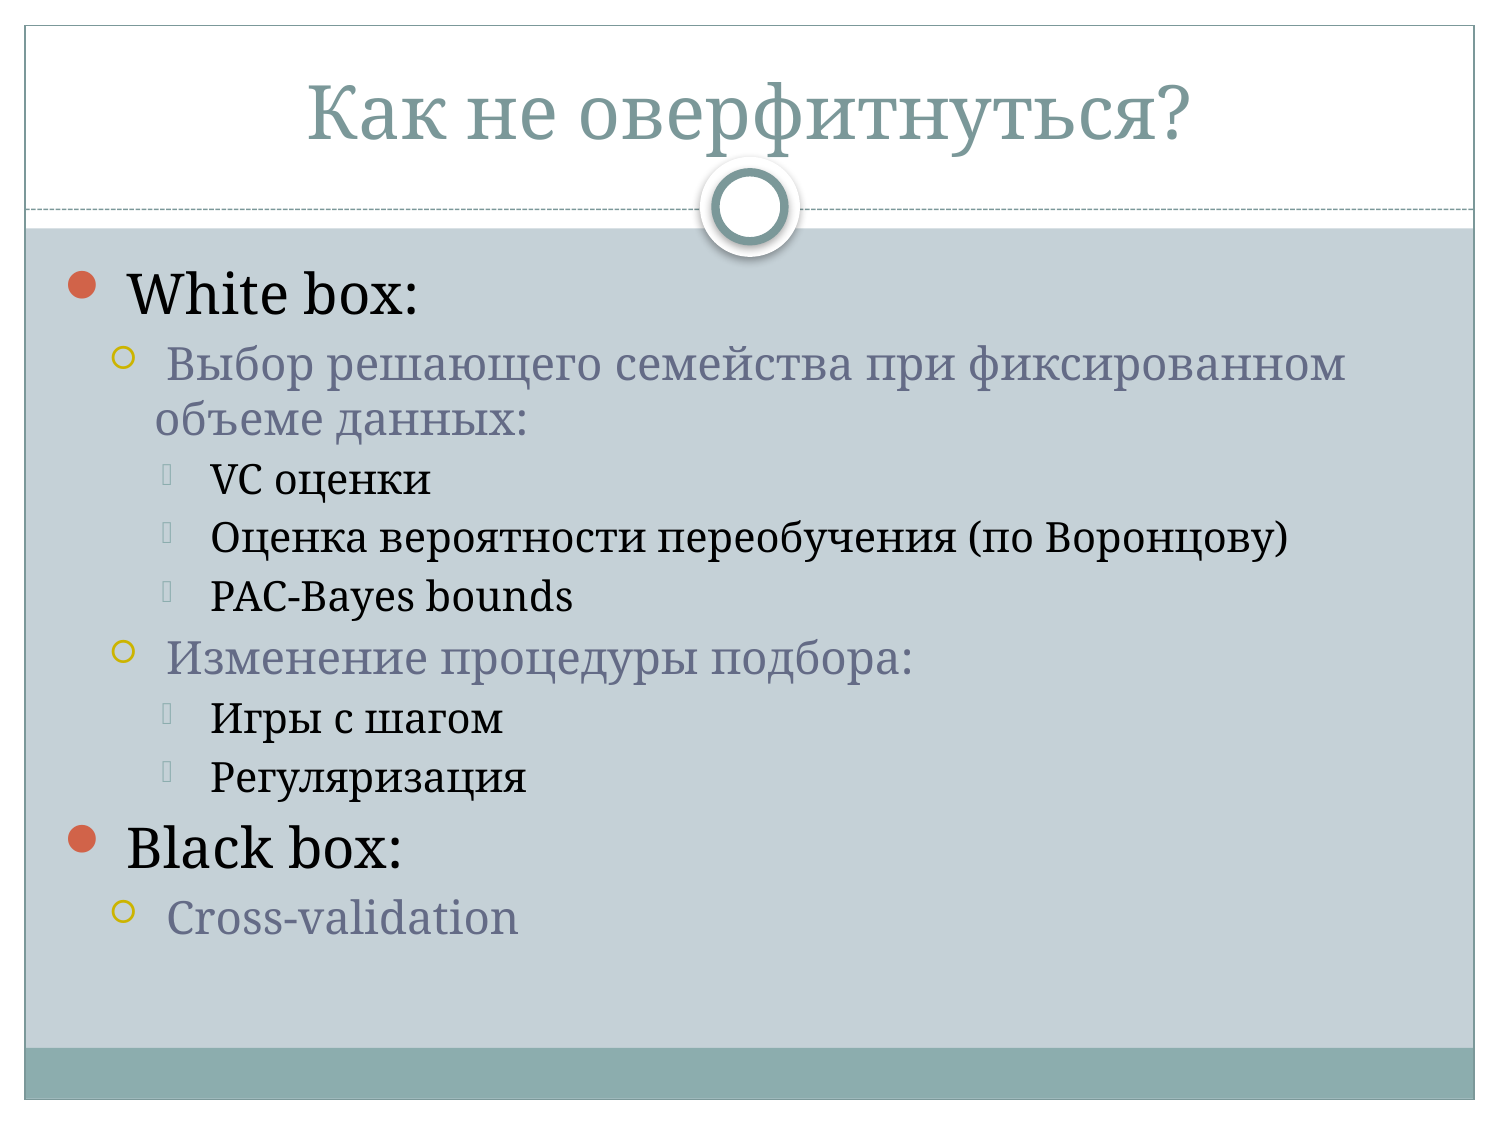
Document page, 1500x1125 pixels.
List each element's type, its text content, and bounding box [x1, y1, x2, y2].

title Как не оверфитнуться? [49, 37, 1450, 162]
list White box: Выбор решающего семейства при фиксированном объеме данных: VC оценки Оценка вероятности переобучения (по Воронцову) PAC-Bayes bounds Изменение процедуры подбора: Игры с шагом Регуляризация Black box: Cross-validation [49, 250, 1445, 1001]
